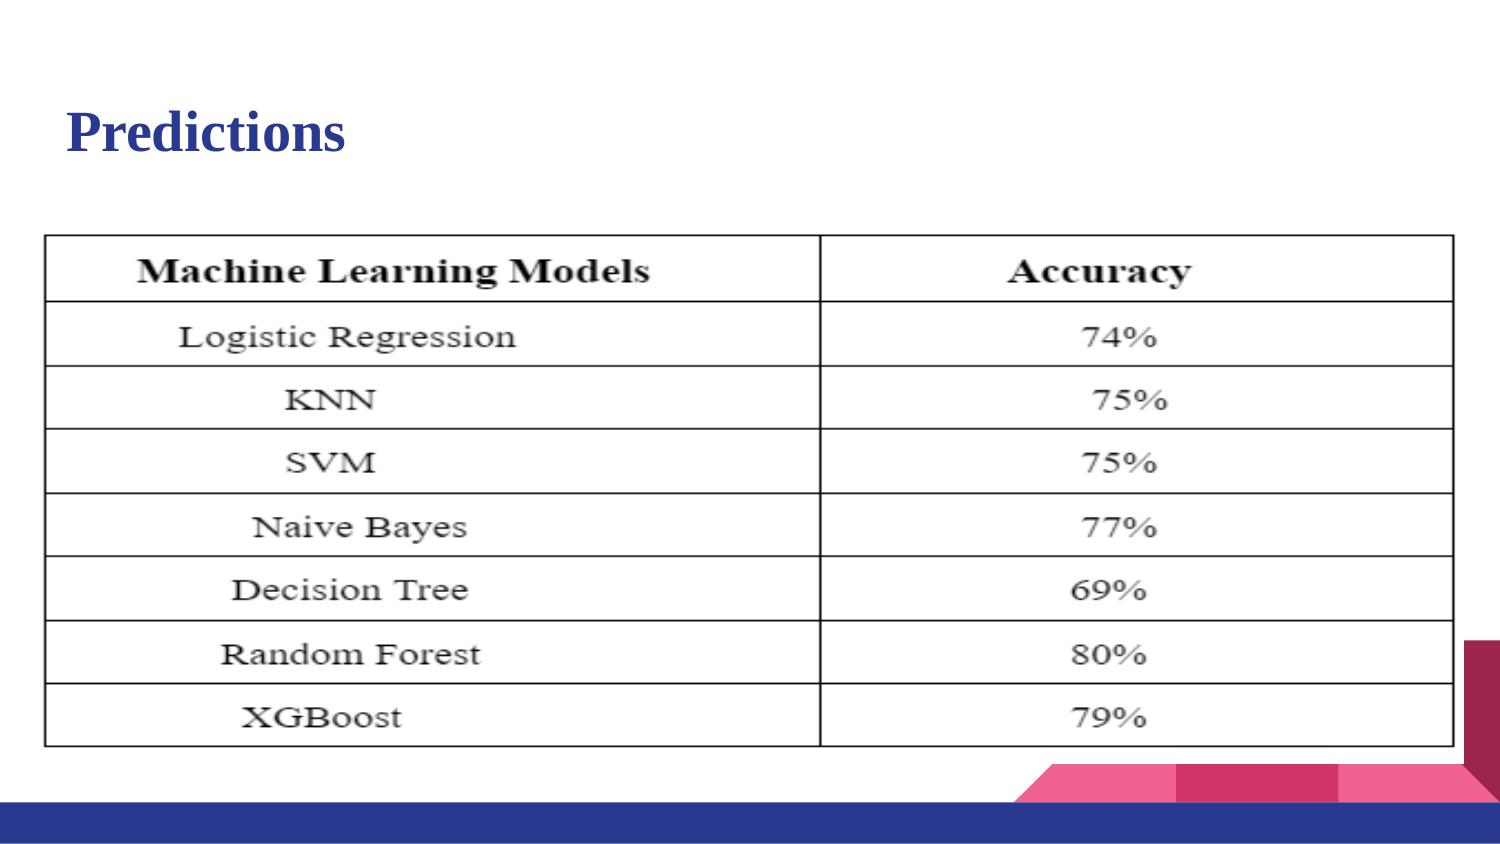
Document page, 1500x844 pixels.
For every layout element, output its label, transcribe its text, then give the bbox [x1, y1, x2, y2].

title Predictions [51, 67, 1449, 167]
picture [38, 215, 1464, 764]
